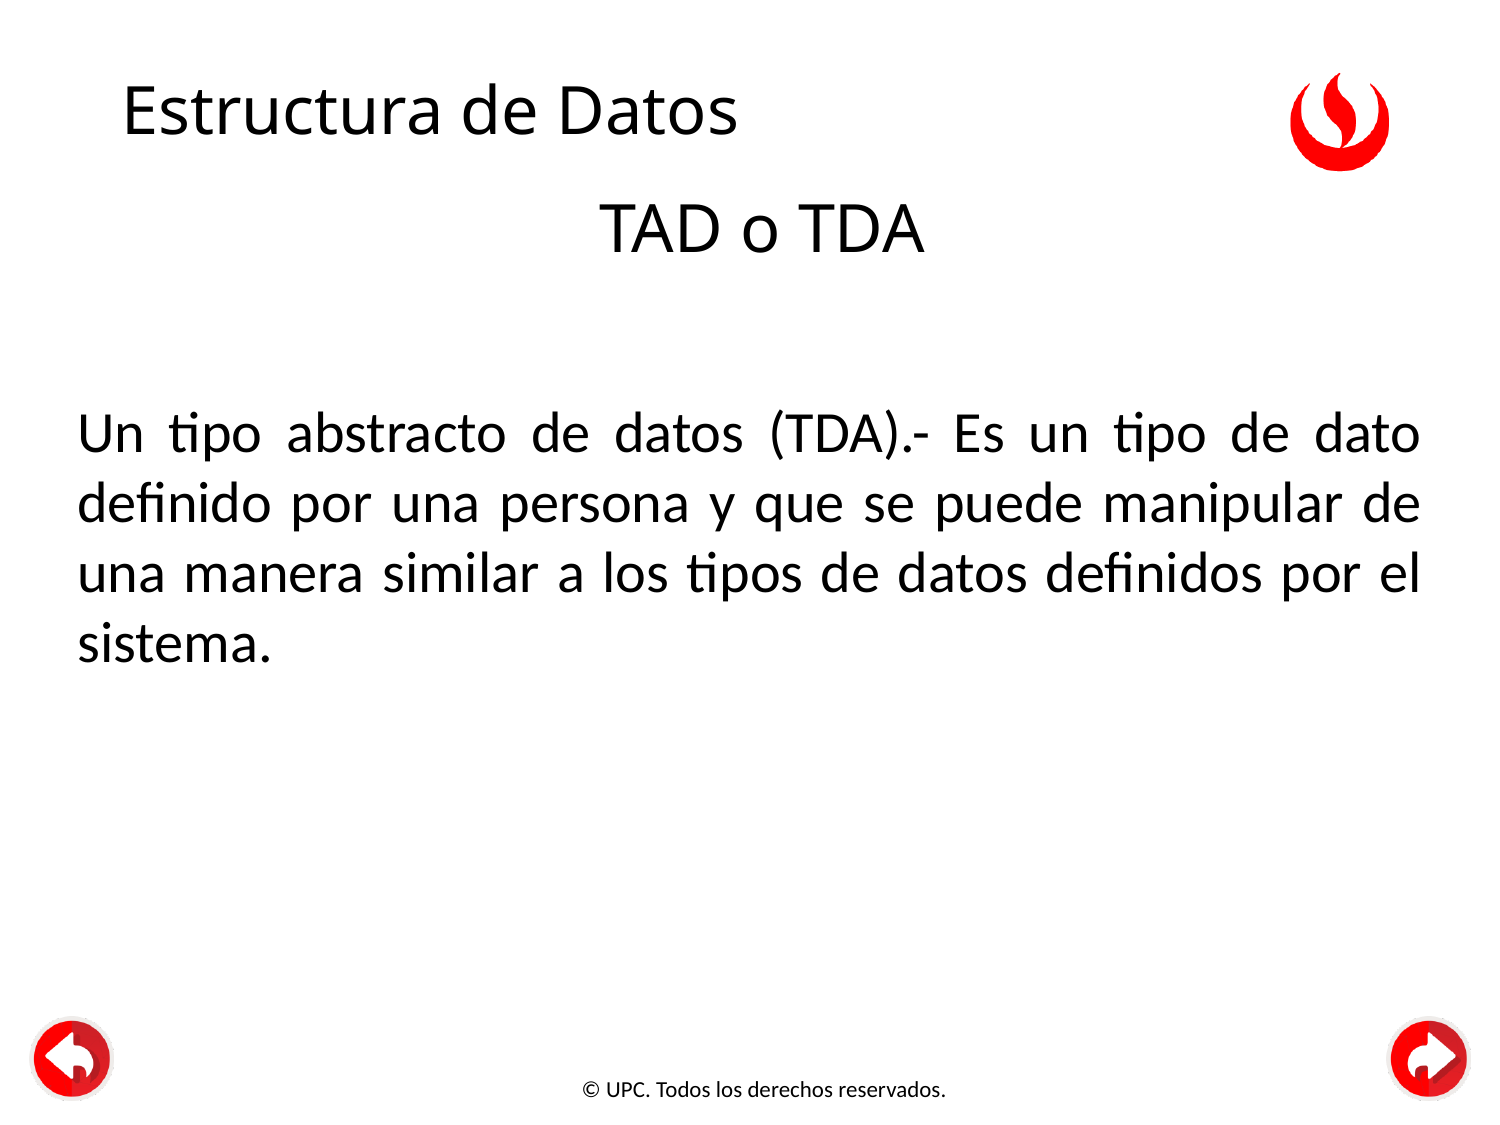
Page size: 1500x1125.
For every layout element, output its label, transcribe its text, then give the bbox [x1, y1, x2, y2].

picture [29, 1016, 114, 1102]
text_box TAD o TDA [87, 171, 1438, 274]
title Estructura de Datos [106, 54, 1300, 161]
text_box Un tipo abstracto de datos (TDA).- Es un tipo de dato definido por una persona y que se puede manipular de una manera similar a los tipos de datos definidos por el sistema. [62, 312, 1438, 1017]
picture [1386, 1016, 1471, 1101]
picture [1275, 60, 1395, 171]
